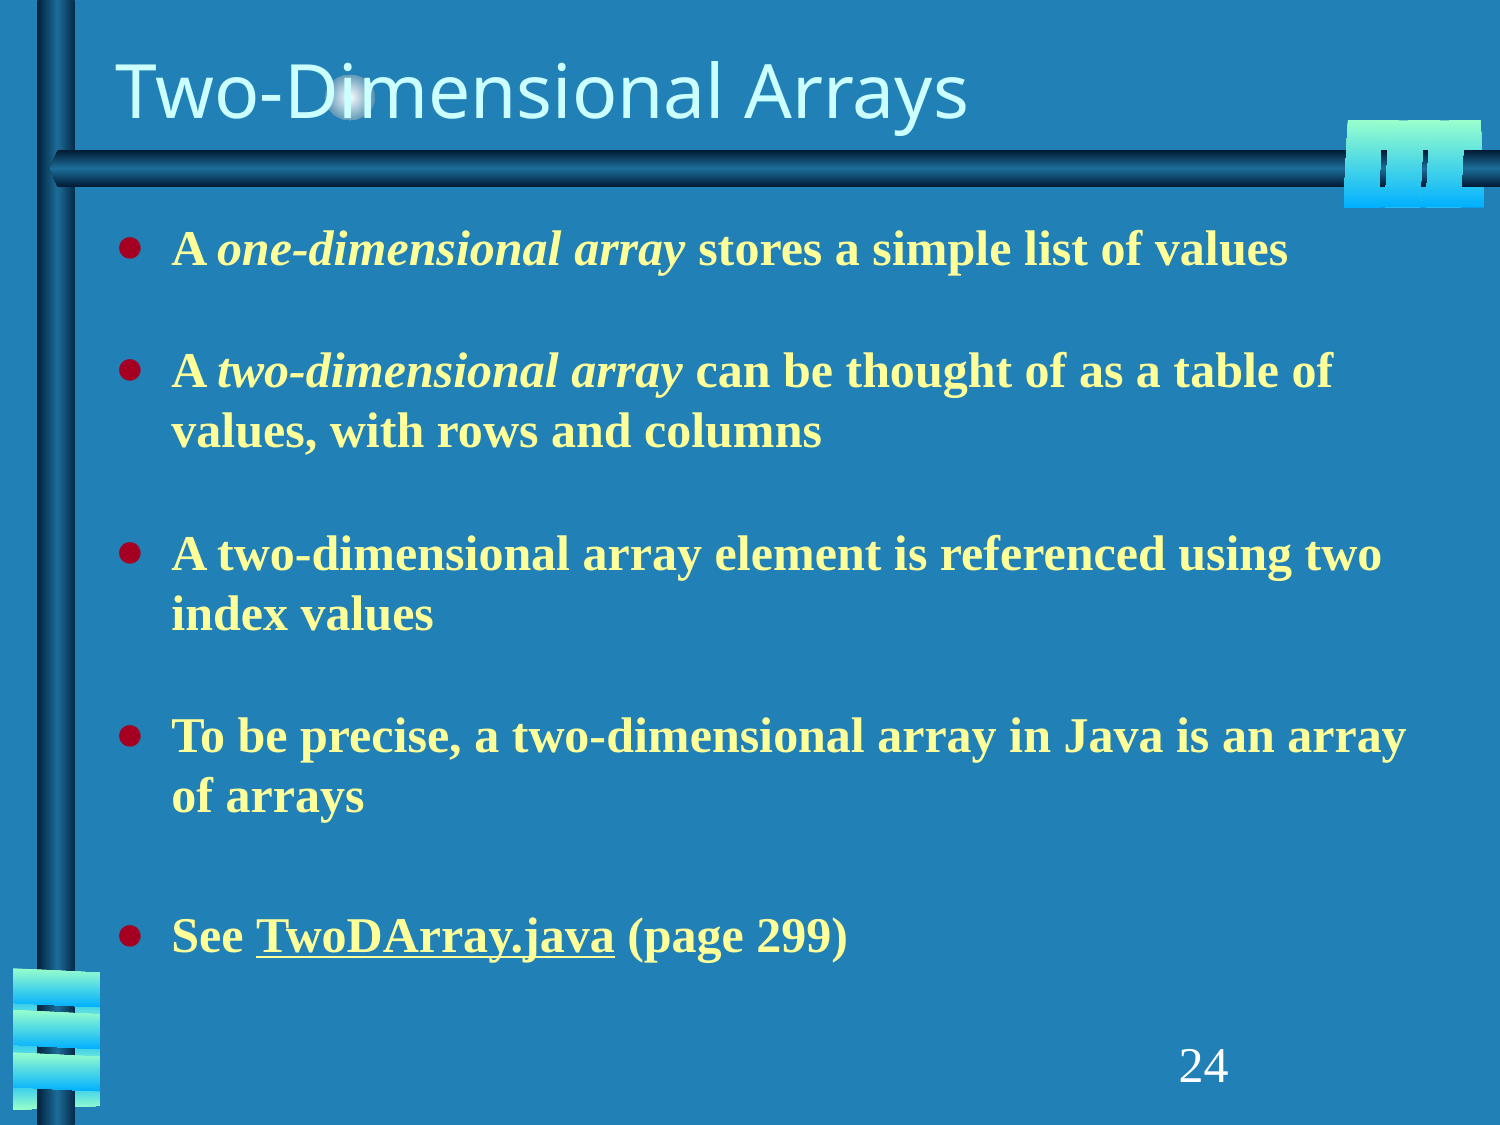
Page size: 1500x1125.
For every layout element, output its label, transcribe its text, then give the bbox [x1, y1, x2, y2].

title Two-Dimensional Arrays [100, 32, 1345, 145]
list A one-dimensional array stores a simple list of values A two-dimensional array can be thought of as a table of values, with rows and columns A two-dimensional array element is referenced using two index values To be precise, a two-dimensional array in Java is an array of arrays See TwoDArray.java (page 299) [99, 207, 1463, 1013]
slide_number ‹#› [1163, 1025, 1477, 1100]
